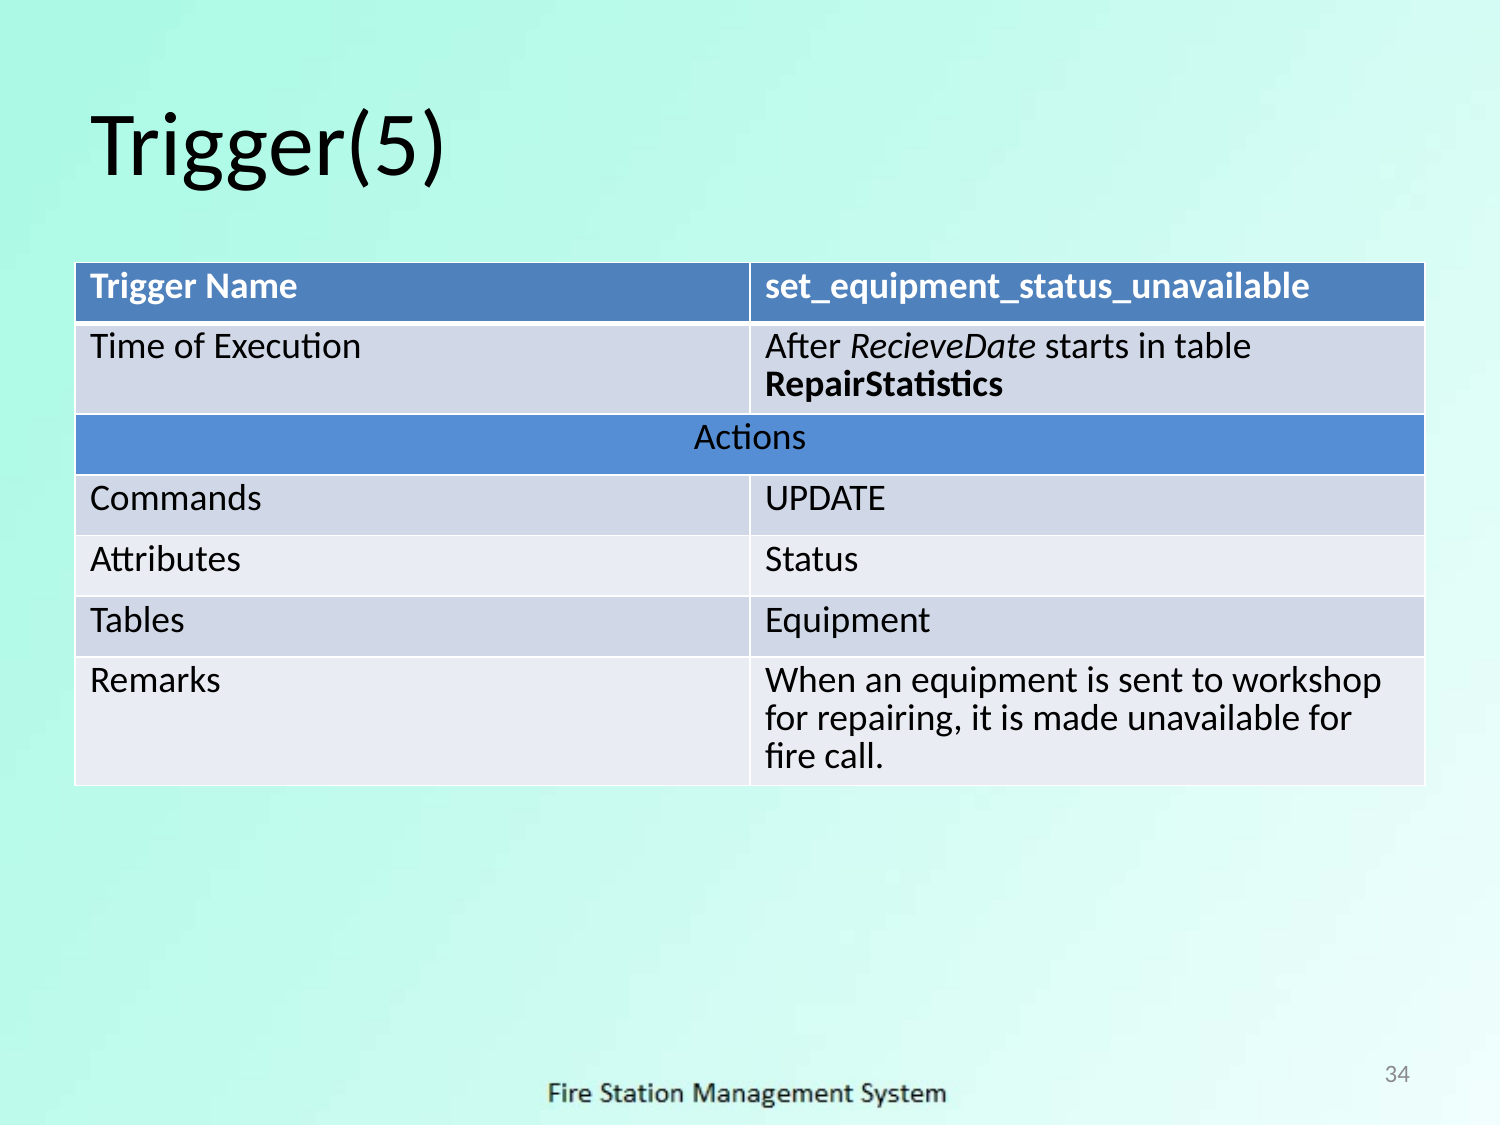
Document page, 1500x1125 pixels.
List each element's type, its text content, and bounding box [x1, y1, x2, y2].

table_cell UPDATE [751, 476, 1424, 535]
table_cell Actions [76, 415, 1424, 474]
table_cell When an equipment is sent to workshop for repairing, it is made unavailable for fire call. [751, 658, 1424, 785]
table_cell Tables [76, 597, 749, 656]
title Trigger(5) [75, 45, 1425, 233]
table_cell Time of Execution [76, 326, 749, 413]
table_cell Equipment [751, 597, 1424, 656]
table_header Trigger Name [76, 263, 749, 321]
table_cell Remarks [76, 658, 749, 785]
picture [0, 0, 1500, 1125]
table_cell After RecieveDate starts in table RepairStatistics [751, 326, 1424, 413]
table_cell Commands [76, 476, 749, 535]
slide_number 34 [1074, 1042, 1425, 1103]
table_cell Status [751, 536, 1424, 595]
table_header set_equipment_status_unavailable [751, 263, 1424, 321]
table_cell Attributes [76, 536, 749, 595]
